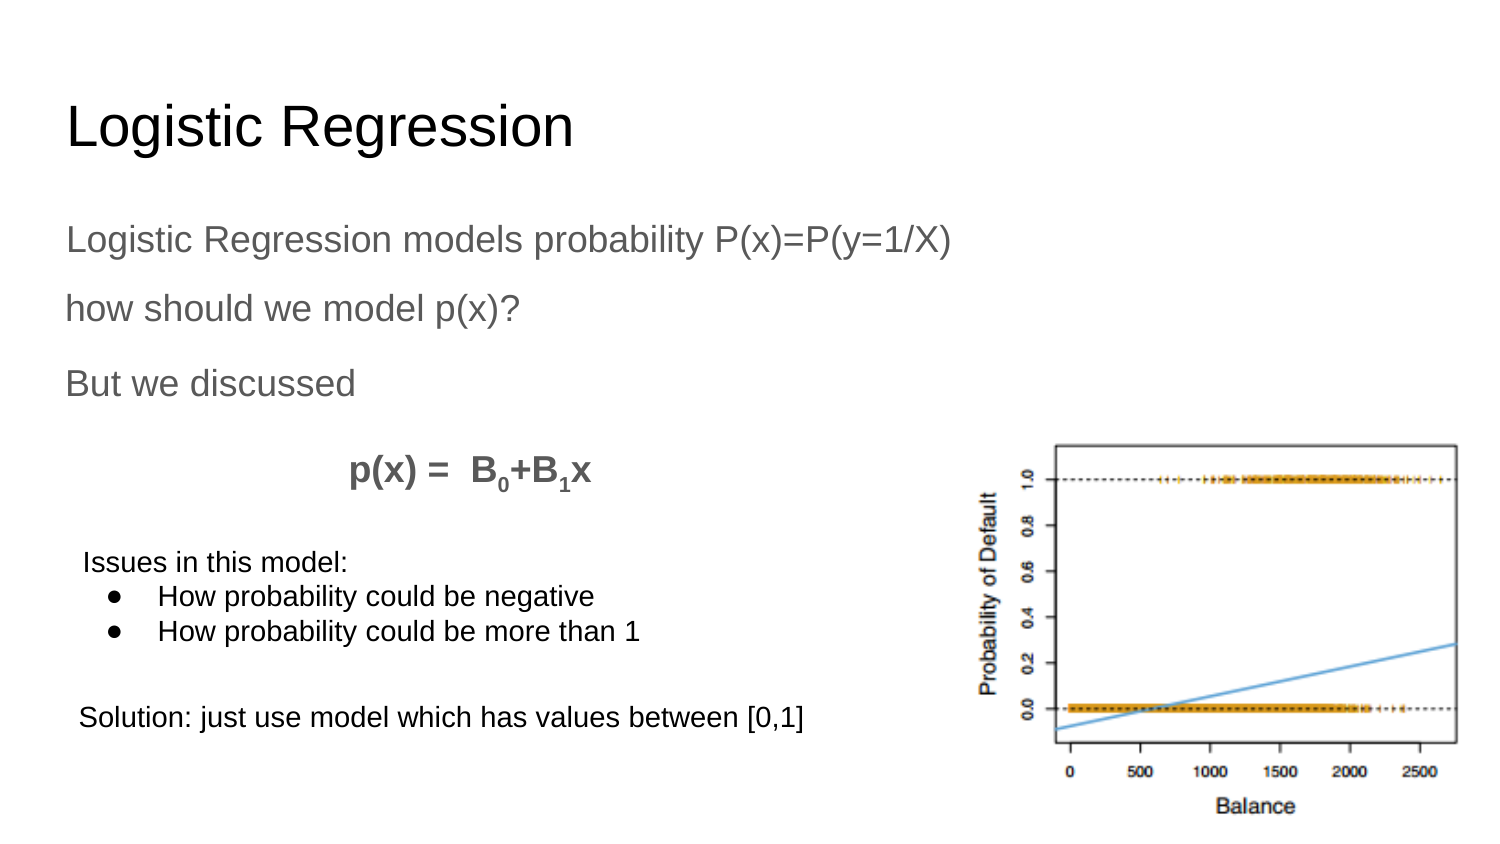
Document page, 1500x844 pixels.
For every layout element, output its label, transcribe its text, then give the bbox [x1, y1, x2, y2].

picture [943, 389, 1494, 836]
title Logistic Regression [51, 72, 1449, 167]
list Logistic Regression models probability P(x)=P(y=1/X) [51, 193, 1449, 262]
text_box how should we model p(x)? [50, 262, 1500, 337]
text_box Issues in this model: How probability could be negative How probability could be more than 1 [67, 527, 880, 662]
text_box But we discussed p(x) = B0+B1x [50, 337, 1500, 621]
text_box Solution: just use model which has values between [0,1] [0, 683, 825, 818]
